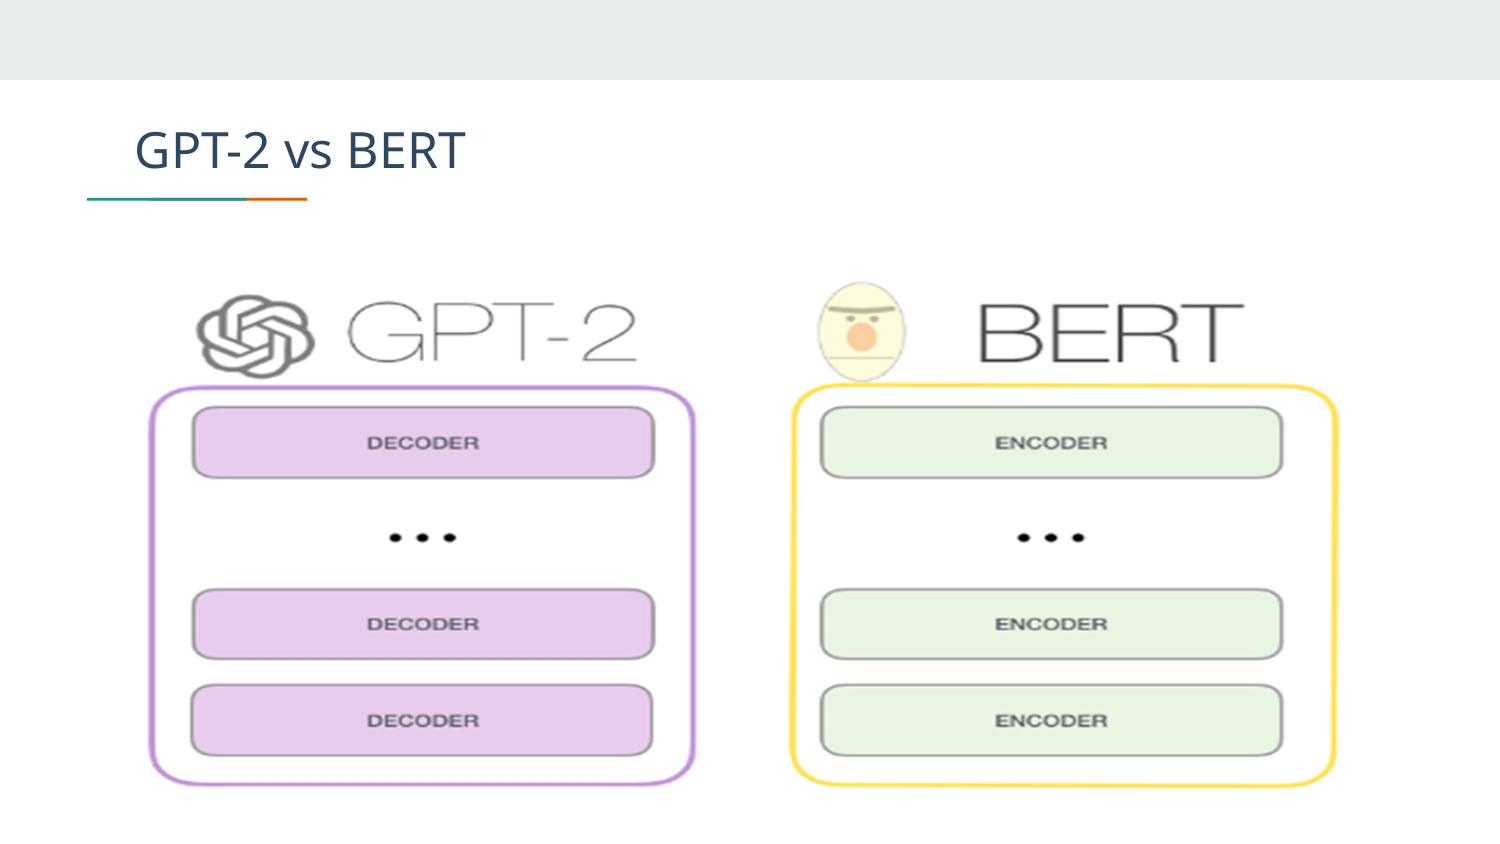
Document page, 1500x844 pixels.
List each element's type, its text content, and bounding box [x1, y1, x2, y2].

picture [65, 256, 1395, 819]
title GPT-2 vs BERT [119, 103, 1381, 233]
